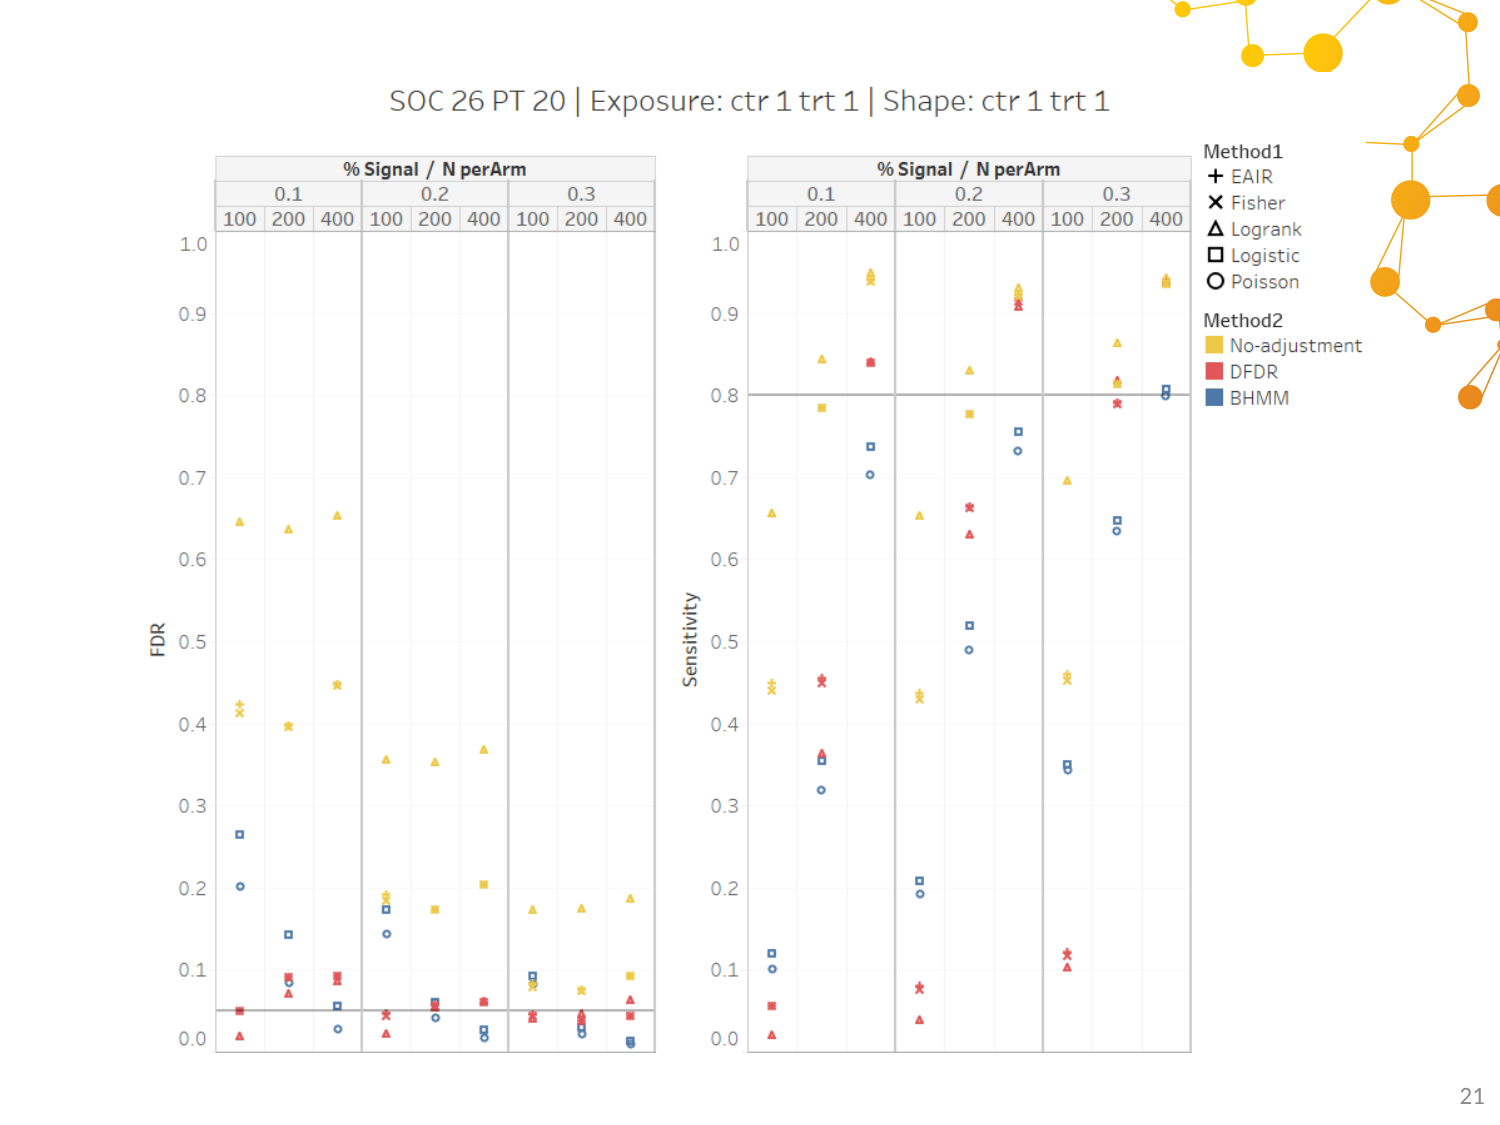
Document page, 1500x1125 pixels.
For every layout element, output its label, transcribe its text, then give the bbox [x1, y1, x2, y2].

picture [0, 0, 1500, 1125]
slide_number 21 [1149, 1065, 1500, 1125]
